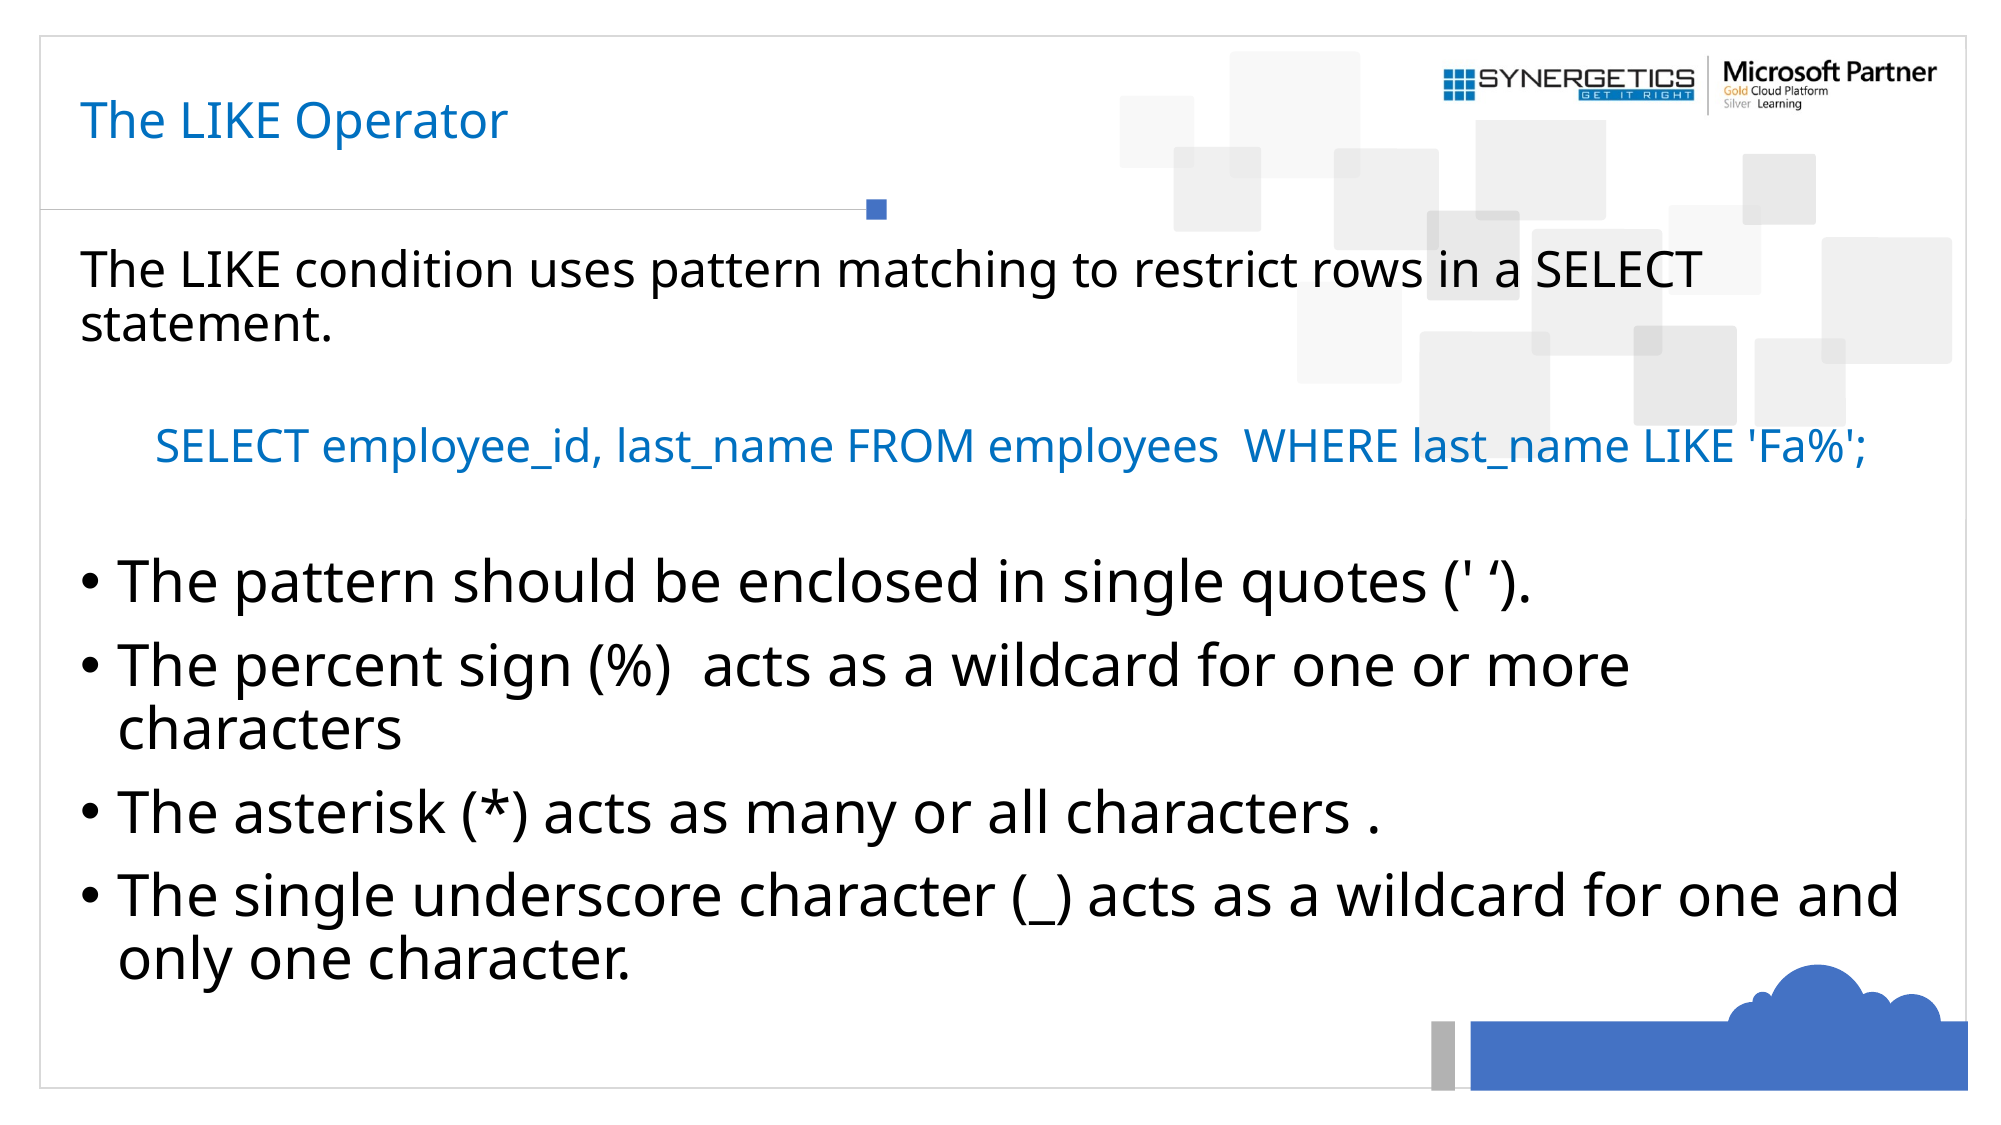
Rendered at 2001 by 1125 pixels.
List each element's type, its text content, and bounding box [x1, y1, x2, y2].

title The LIKE Operator [64, 59, 1932, 186]
list The LIKE condition uses pattern matching to restrict rows in a SELECT statement. SELECT employee_id, last_name FROM employees WHERE last_name LIKE 'Fa%'; The pattern should be enclosed in single quotes (' ‘). The percent sign (%) acts as a wildcard for one or more characters The asterisk (*) acts as many or all characters . The single underscore character (_) acts as a wildcard for one and only one character. [64, 236, 1932, 1065]
picture [1431, 48, 1955, 120]
